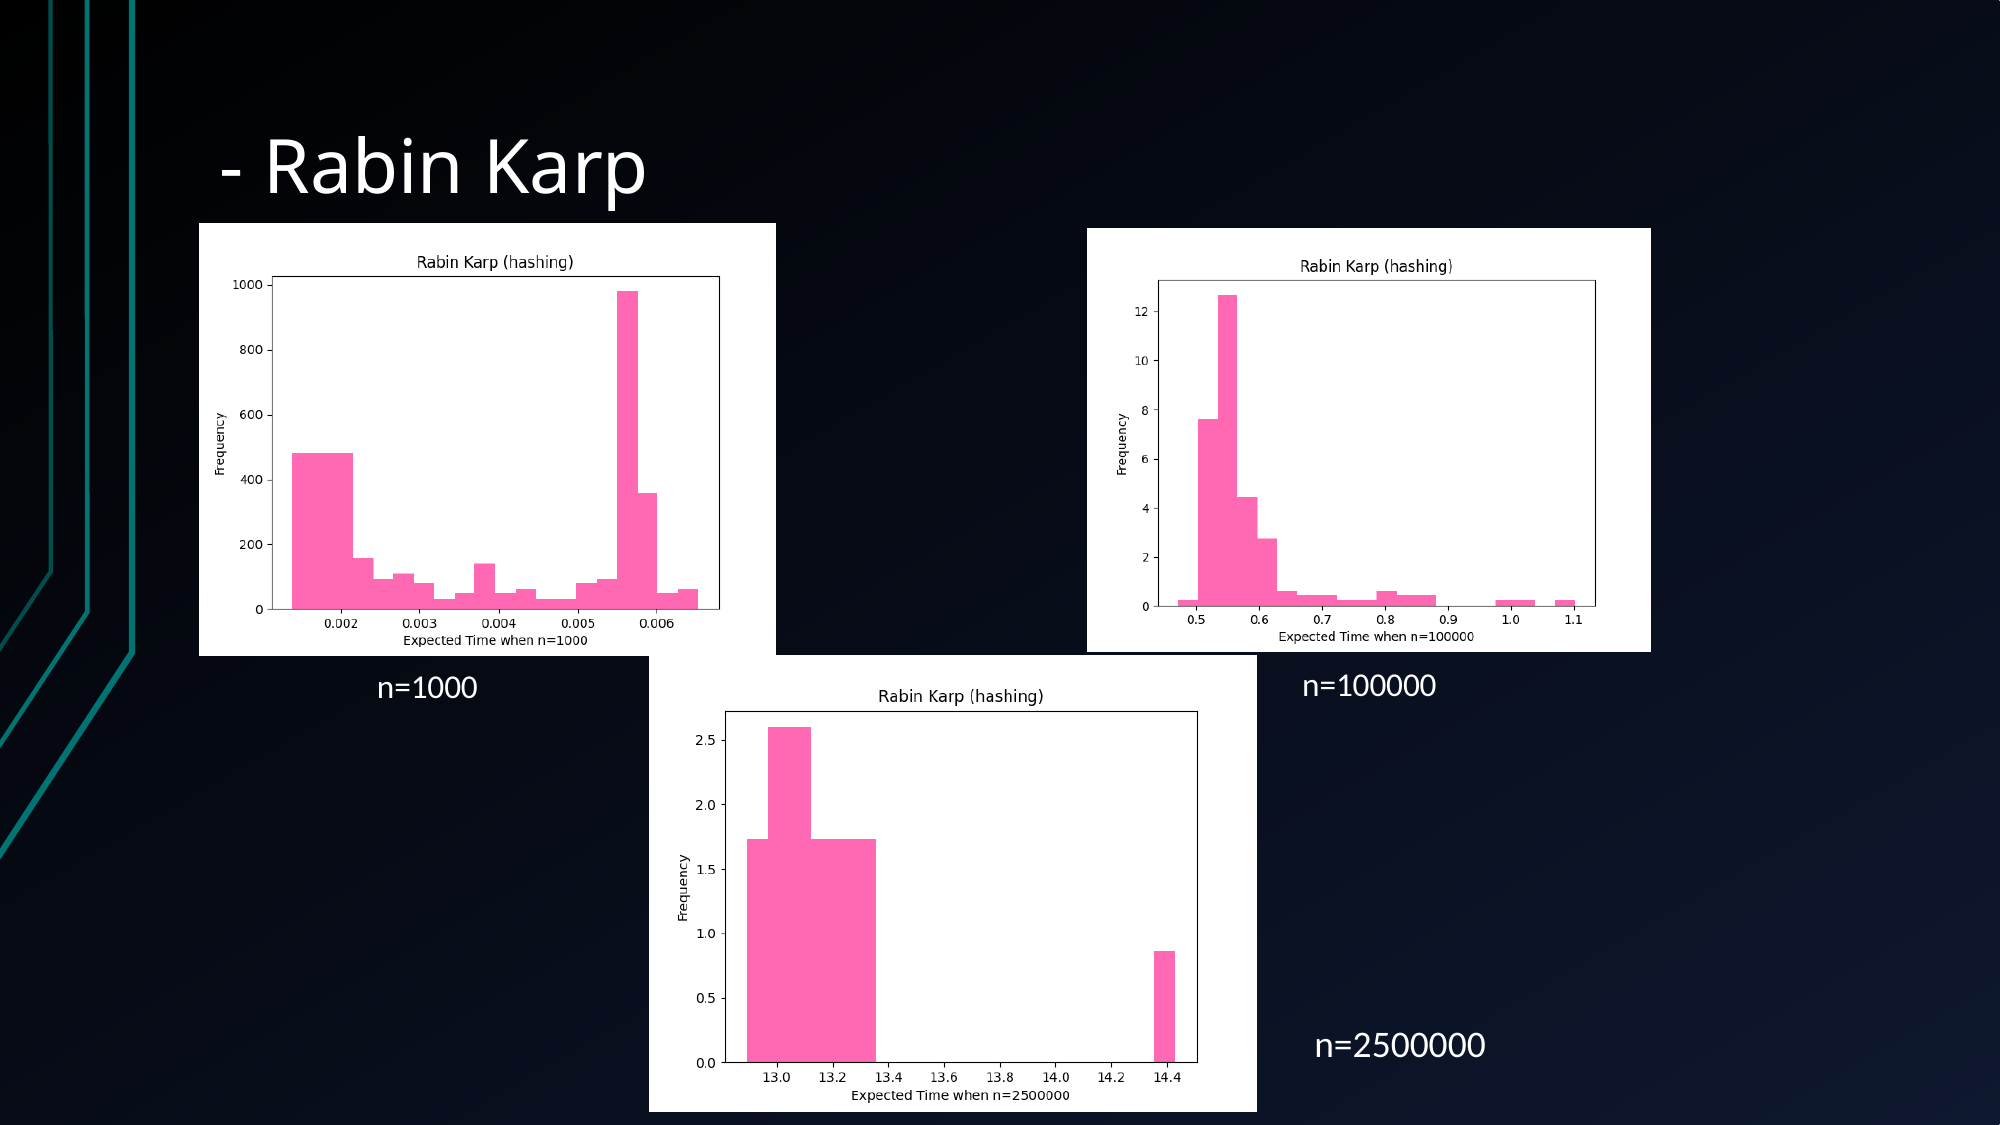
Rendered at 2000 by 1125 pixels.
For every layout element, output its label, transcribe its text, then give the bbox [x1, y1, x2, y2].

title - Rabin Karp [199, 18, 1900, 220]
picture [1086, 228, 1651, 652]
picture [649, 655, 1258, 1112]
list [199, 223, 777, 657]
text_box n=2500000 [1299, 1012, 1738, 1073]
text_box n=1000 [362, 665, 575, 713]
text_box n=100000 [1287, 661, 1613, 711]
